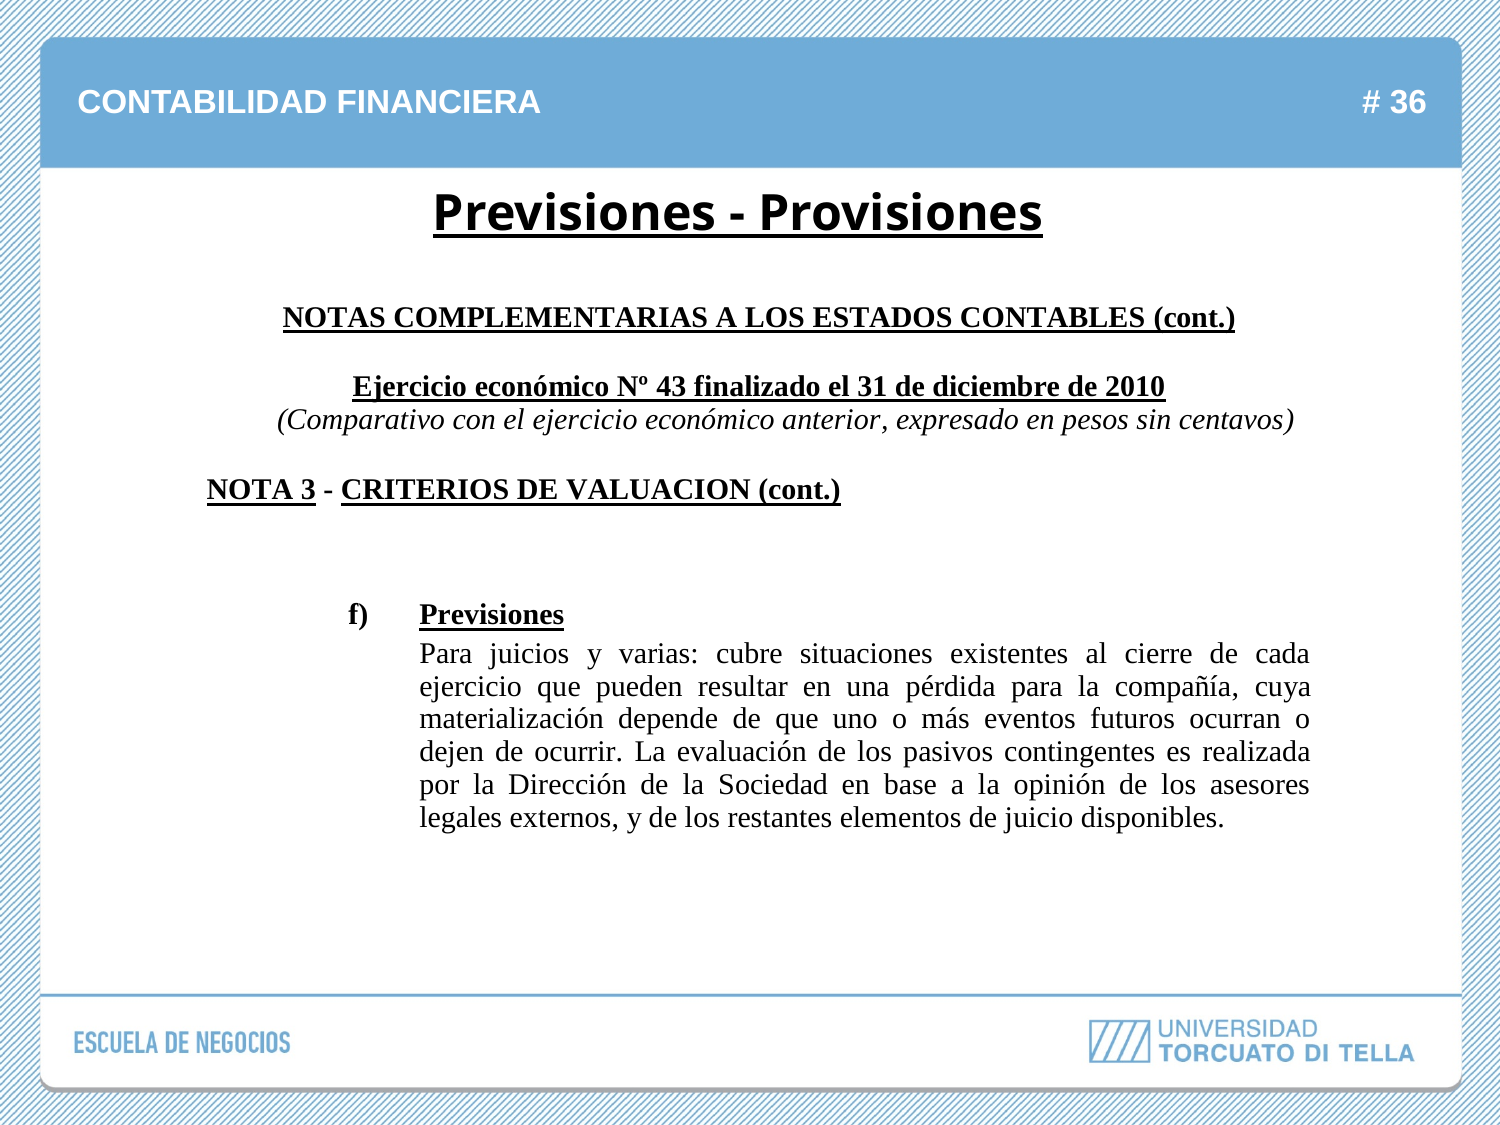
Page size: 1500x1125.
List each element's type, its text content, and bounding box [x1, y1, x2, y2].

text_box Previsiones - Provisiones [123, 172, 1353, 248]
picture [0, 0, 1500, 1125]
